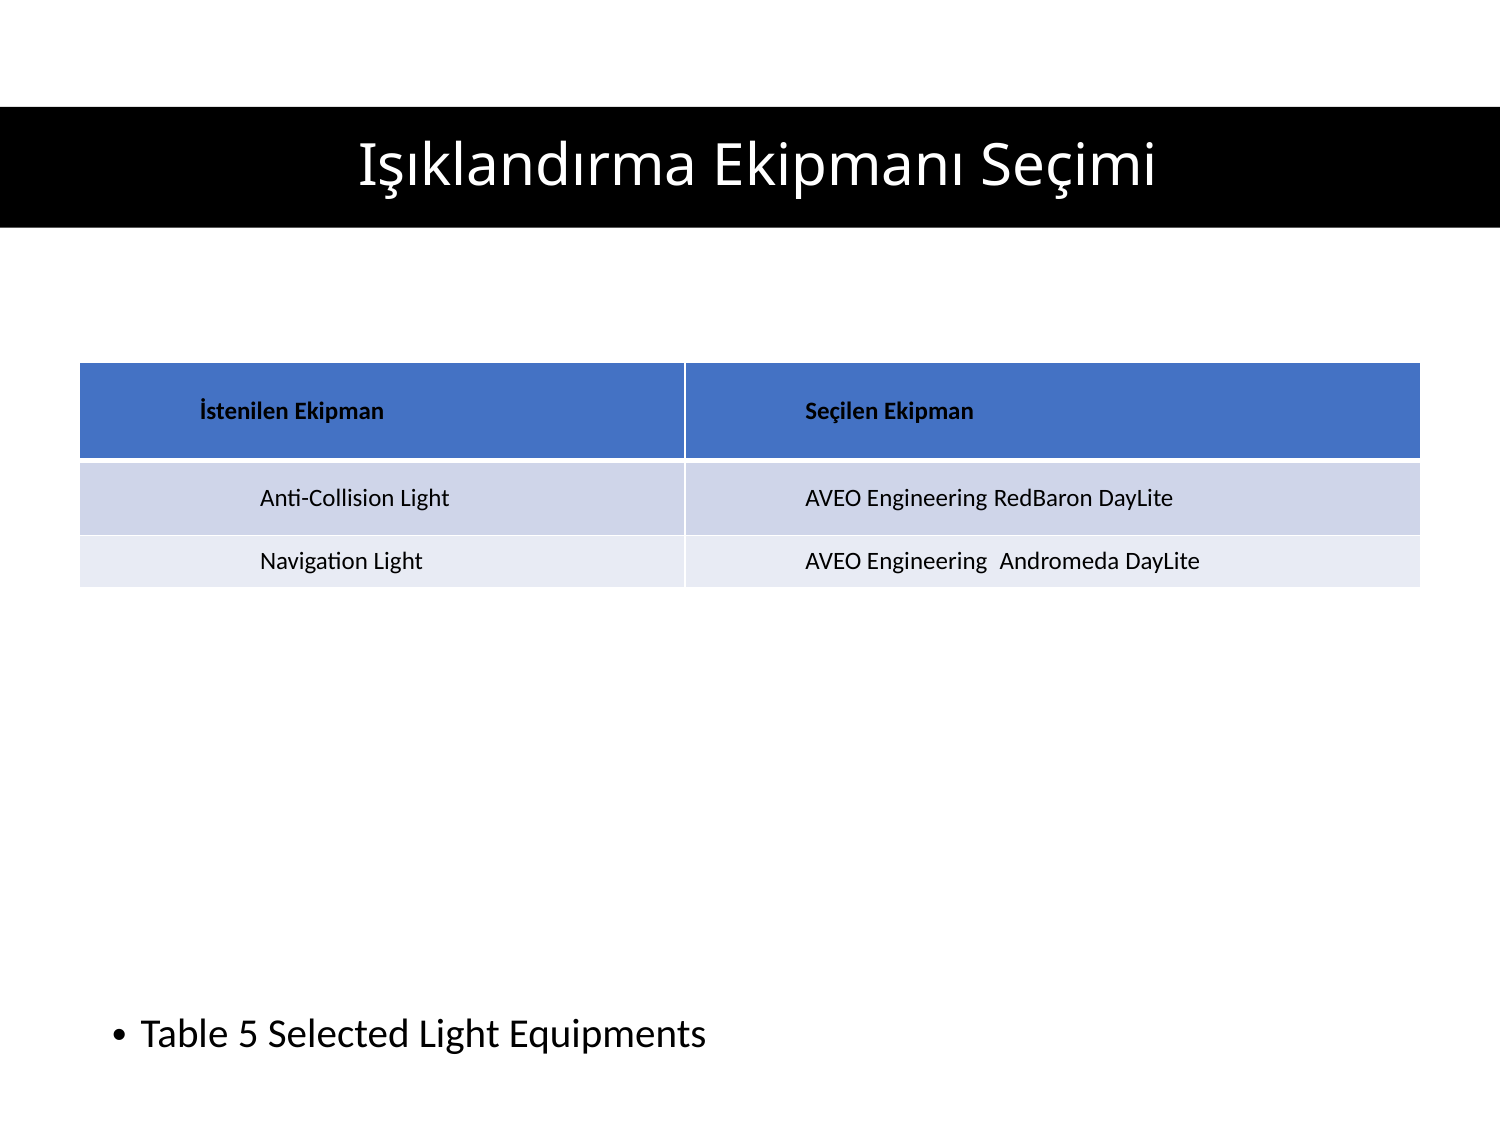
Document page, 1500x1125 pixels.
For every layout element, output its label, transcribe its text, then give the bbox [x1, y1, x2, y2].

table_cell AVEO Engineering RedBaron DayLite [686, 463, 1420, 535]
title Işıklandırma Ekipmanı Seçimi [68, 105, 1448, 228]
text_box Table 5 Selected Light Equipments [97, 1010, 1403, 1063]
table_cell AVEO Engineering Andromeda DayLite [686, 536, 1420, 587]
table_header Seçilen Ekipman [686, 363, 1420, 458]
text_box [0, 106, 1500, 229]
table_header İstenilen Ekipman [80, 363, 684, 458]
table_cell Anti-Collision Light [80, 463, 684, 535]
table_cell Navigation Light [80, 536, 684, 587]
